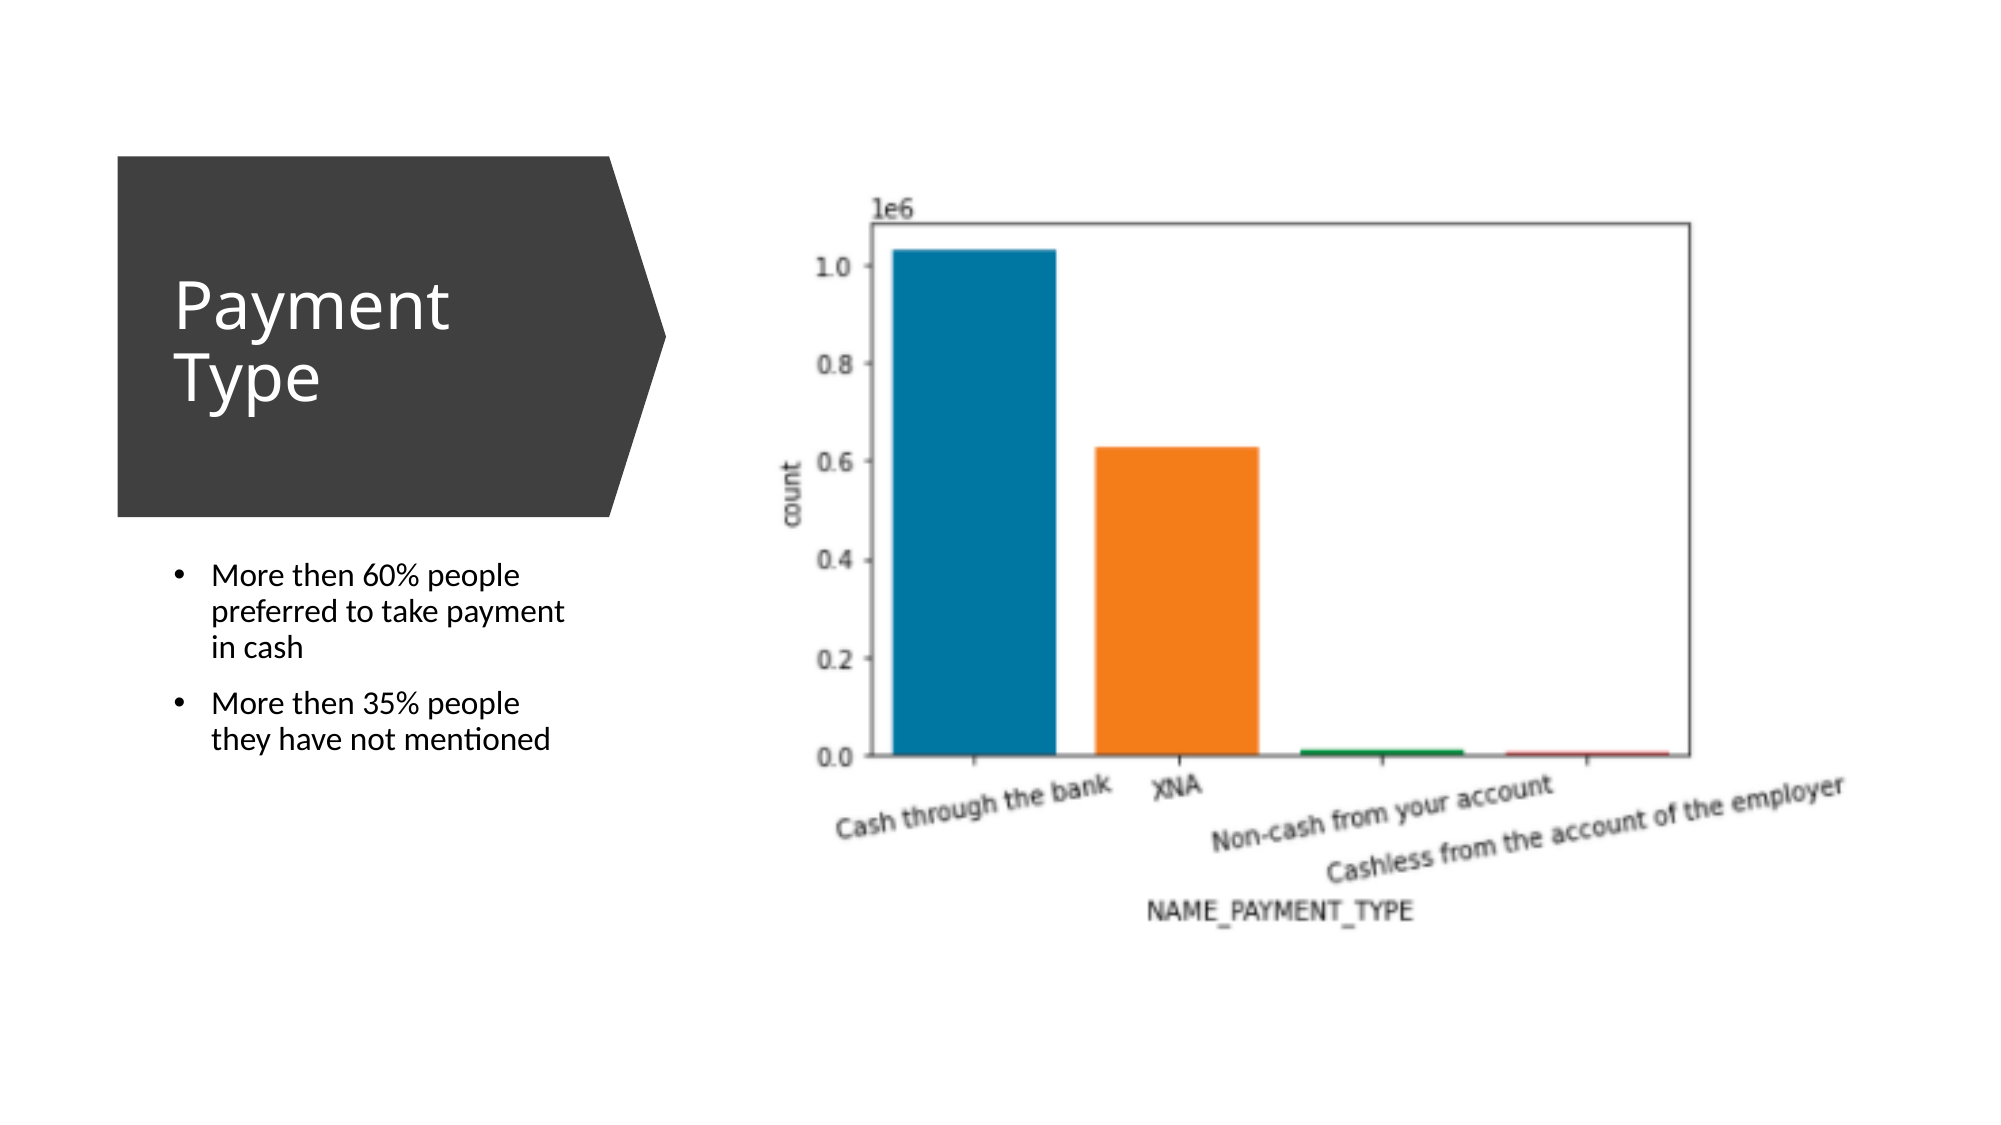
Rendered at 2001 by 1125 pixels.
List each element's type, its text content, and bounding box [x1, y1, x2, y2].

picture [764, 158, 1898, 946]
title Payment Type [158, 197, 597, 490]
text_box [116, 155, 668, 519]
list More then 60% people preferred to take payment in cash More then 35% people they have not mentioned [158, 550, 597, 949]
